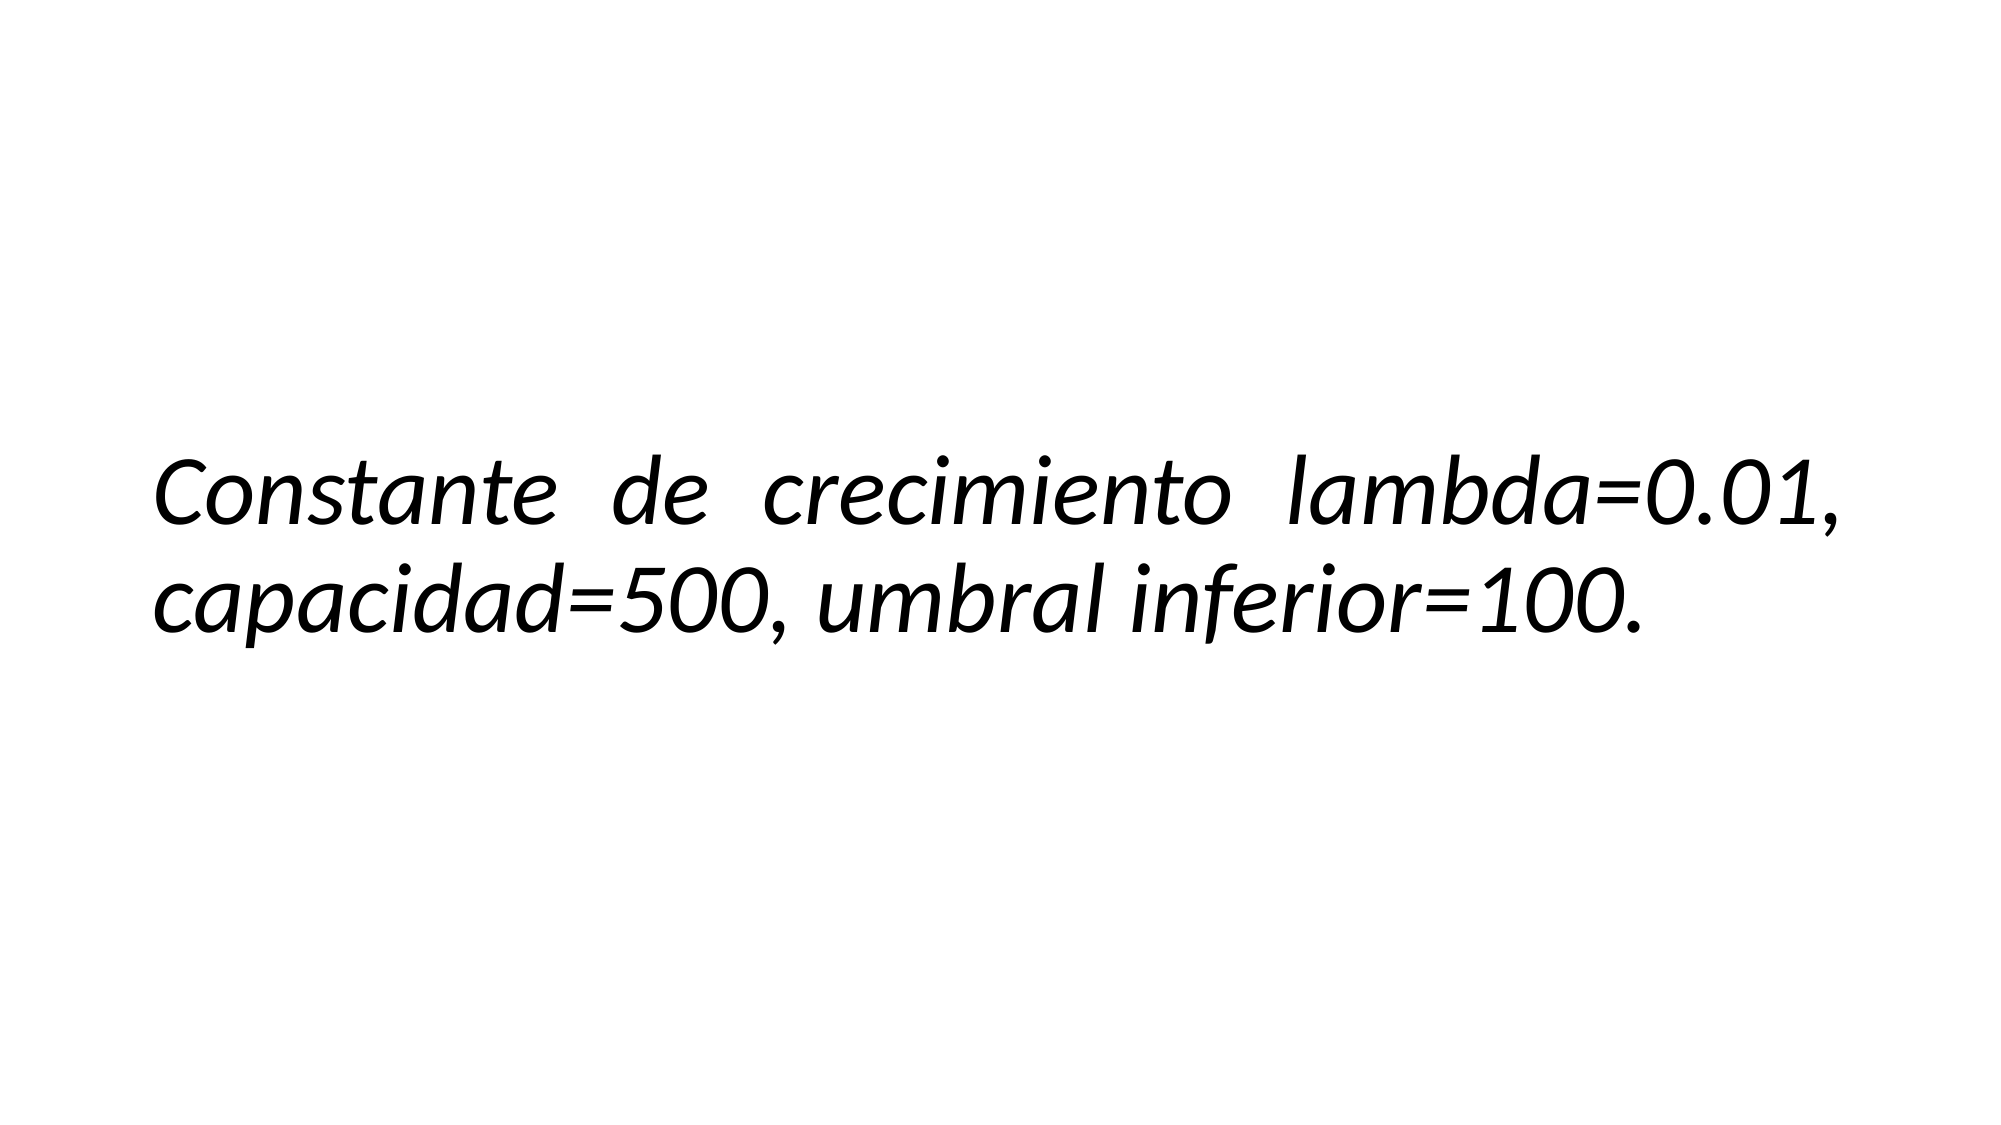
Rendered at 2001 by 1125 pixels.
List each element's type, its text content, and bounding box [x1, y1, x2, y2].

list Constante de crecimiento lambda=0.01, capacidad=500, umbral inferior=100. [137, 430, 1863, 694]
